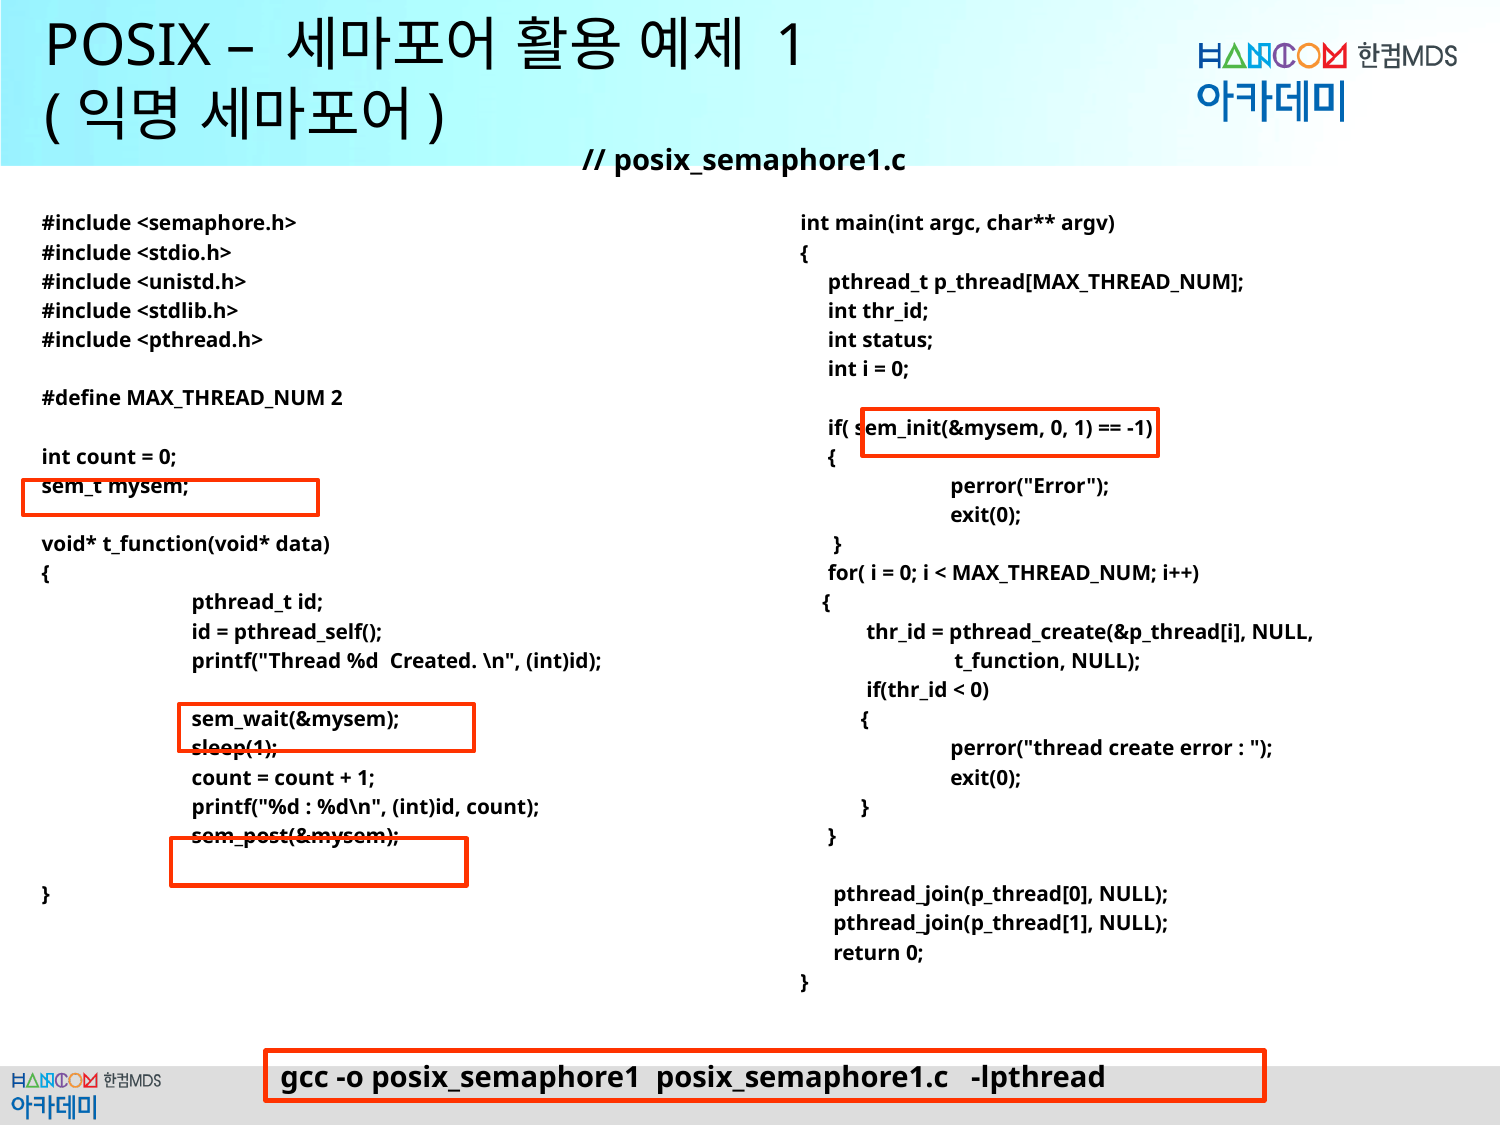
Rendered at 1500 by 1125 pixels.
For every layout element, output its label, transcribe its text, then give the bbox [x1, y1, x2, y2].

text_box // posix_semaphore1.c [490, 133, 999, 184]
title POSIX – 세마포어 활용 예제 1 (익명 세마포어) [29, 18, 1460, 135]
picture [2, 0, 1500, 166]
text_box gcc -o posix_semaphore1 posix_semaphore1.c -lpthread [265, 1050, 1265, 1101]
text_box [178, 704, 475, 752]
text_box int main(int argc, char** argv) { pthread_t p_thread[MAX_THREAD_NUM]; int thr_id; int status; int i = 0; if( sem_init(&mysem, 0, 1) == -1) { perror("Error"); exit(0); } for( i = 0; i < MAX_THREAD_NUM; i++) { thr_id = pthread_create(&p_thread[i], NULL, t_function, NULL); if(thr_id < 0) { perror("thread create error : "); exit(0); } } pthread_join(p_thread[0], NULL); pthread_join(p_thread[1], NULL); return 0; } [785, 202, 1459, 1001]
text_box #include <semaphore.h> #include <stdio.h> #include <unistd.h> #include <stdlib.h> #include <pthread.h> #define MAX_THREAD_NUM 2 int count = 0; sem_t mysem; void* t_function(void* data) { pthread_t id; id = pthread_self(); printf("Thread %d Created. \n", (int)id); sem_wait(&mysem); sleep(1); count = count + 1; printf("%d : %d\n", (int)id, count); sem_post(&mysem); } [26, 202, 701, 914]
text_box [862, 408, 1158, 457]
picture [11, 1072, 161, 1120]
text_box [23, 480, 319, 516]
text_box [171, 838, 467, 886]
